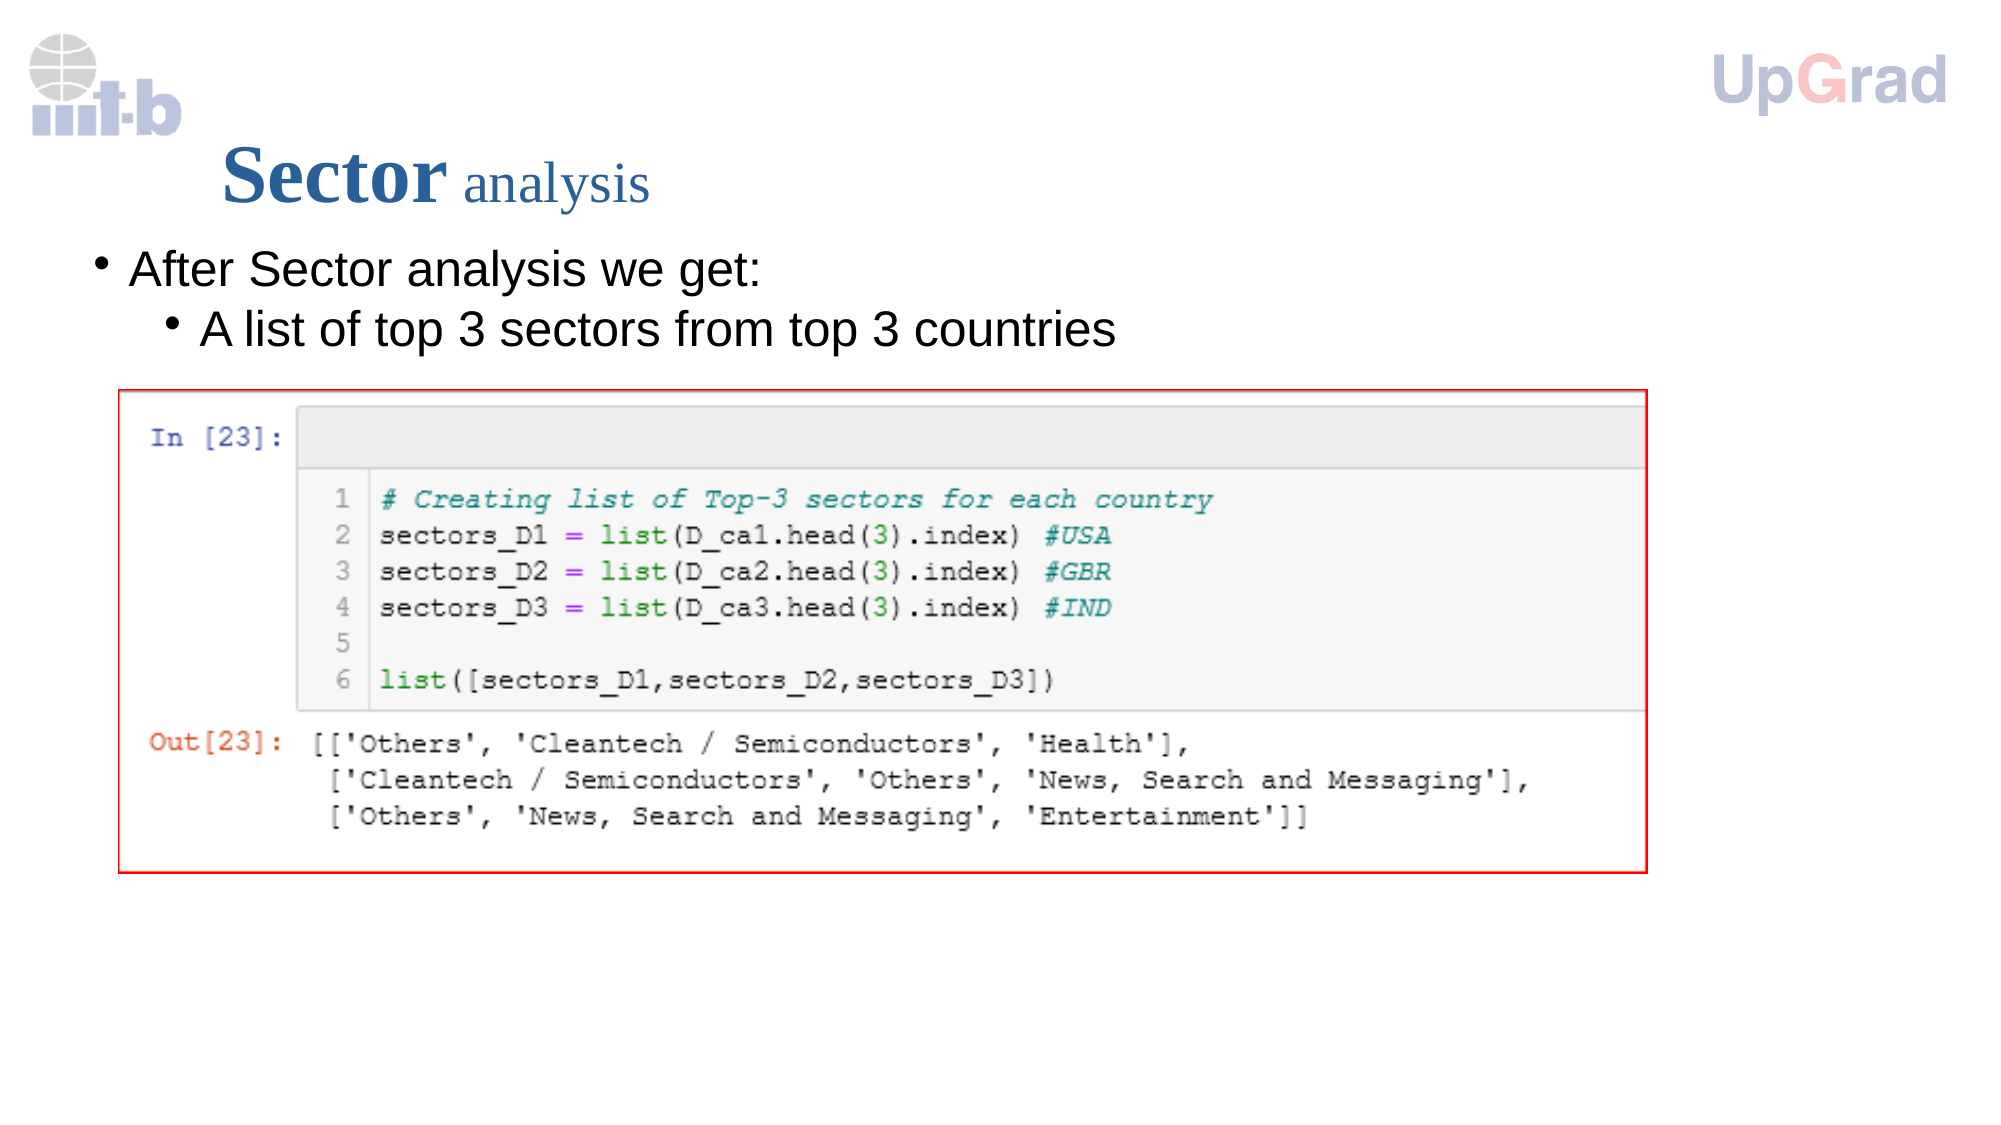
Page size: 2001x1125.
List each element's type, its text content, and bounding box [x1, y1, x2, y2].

picture [117, 389, 1648, 875]
text_box After Sector analysis we get: A list of top 3 sectors from top 3 countries [93, 236, 1907, 998]
text_box Sector analysis [186, 122, 1715, 228]
text_box [66, 304, 1899, 1017]
